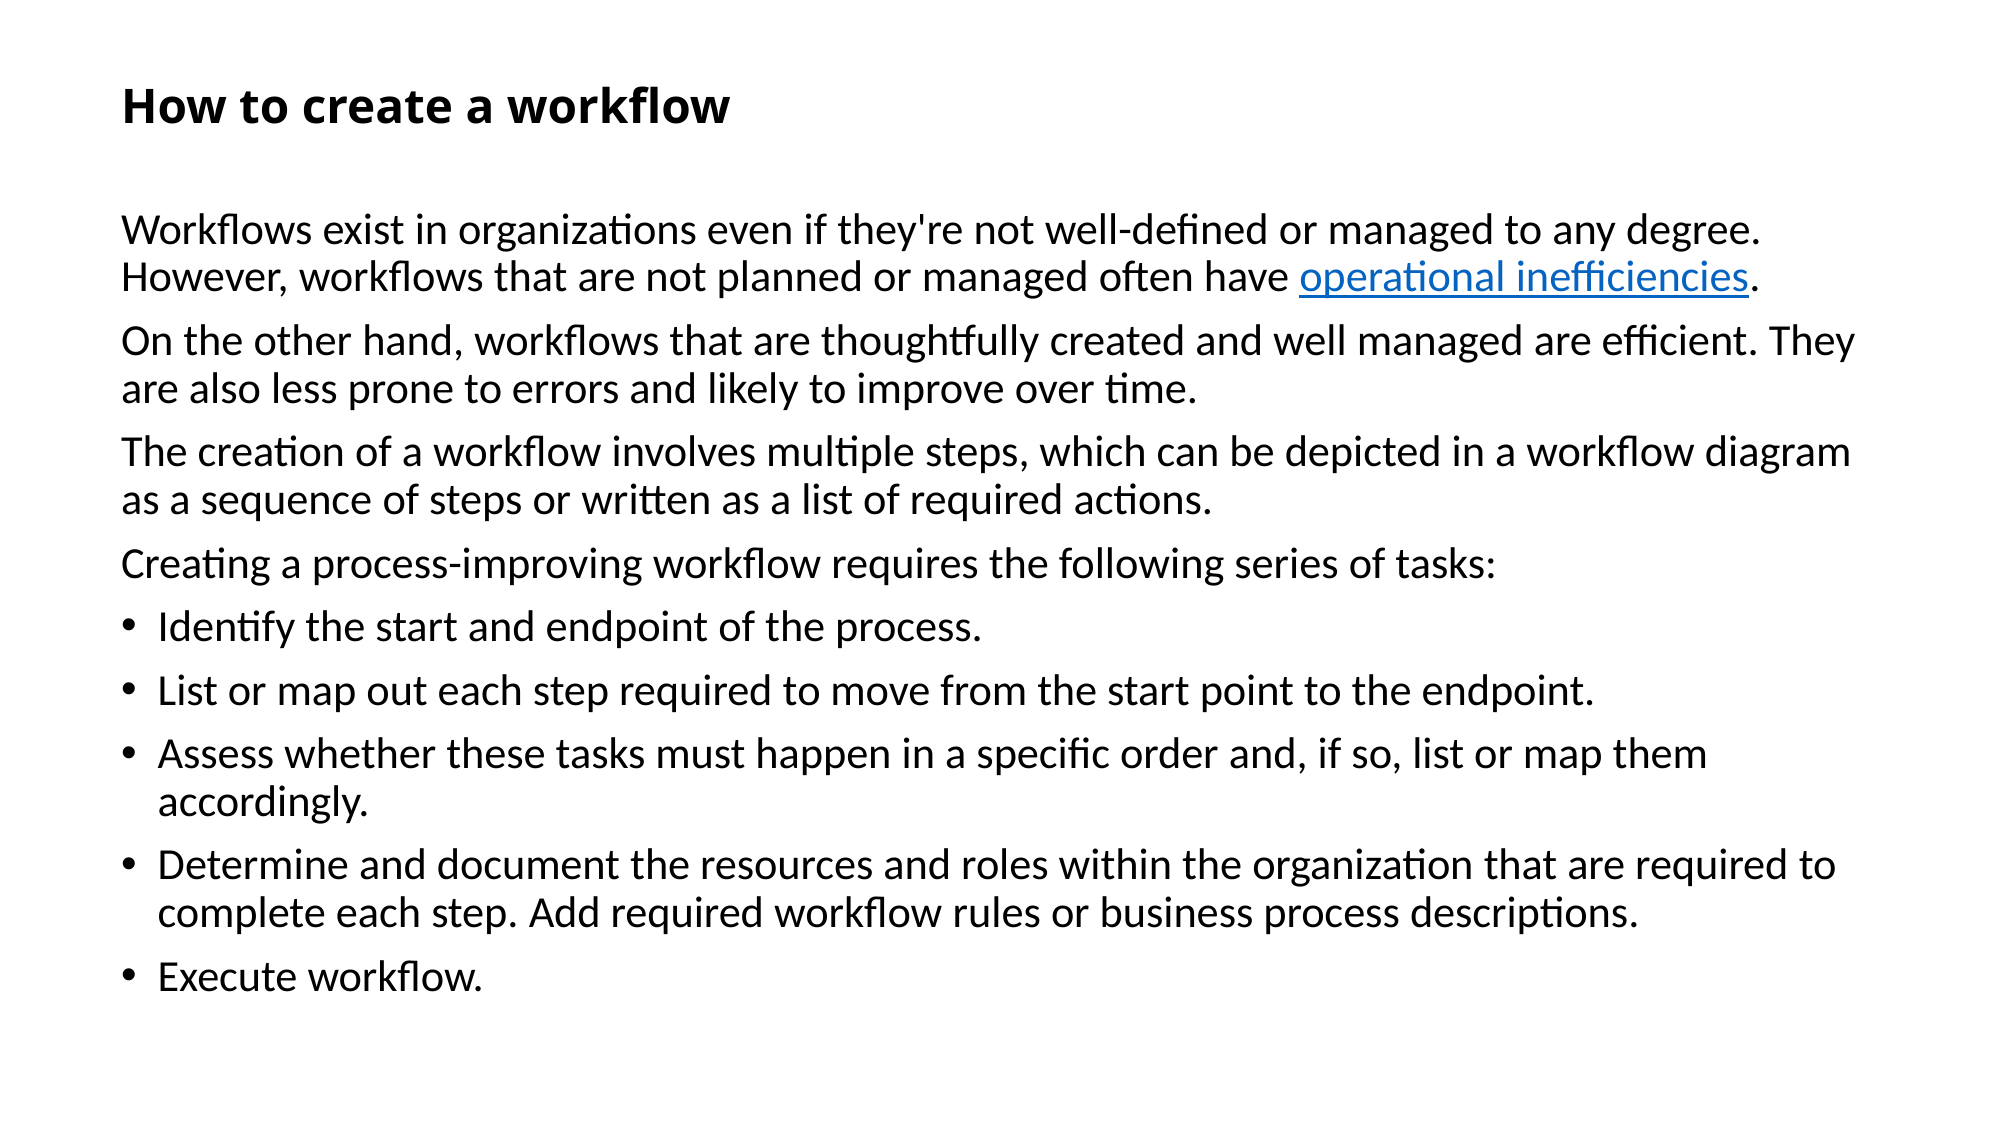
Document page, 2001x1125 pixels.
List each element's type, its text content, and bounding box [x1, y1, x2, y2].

list Workflows exist in organizations even if they're not well-defined or managed to any degree. However, workflows that are not planned or managed often have operational inefficiencies. On the other hand, workflows that are thoughtfully created and well managed are efficient. They are also less prone to errors and likely to improve over time. The creation of a workflow involves multiple steps, which can be depicted in a workflow diagram as a sequence of steps or written as a list of required actions. Creating a process-improving workflow requires the following series of tasks: Identify the start and endpoint of the process. List or map out each step required to move from the start point to the endpoint. Assess whether these tasks must happen in a specific order and, if so, list or map them accordingly. Determine and document the resources and roles within the organization that are required to complete each step. Add required workflow rules or business process descriptions. Execute workflow. [106, 198, 1895, 1025]
title How to create a workflow [106, 74, 1649, 198]
